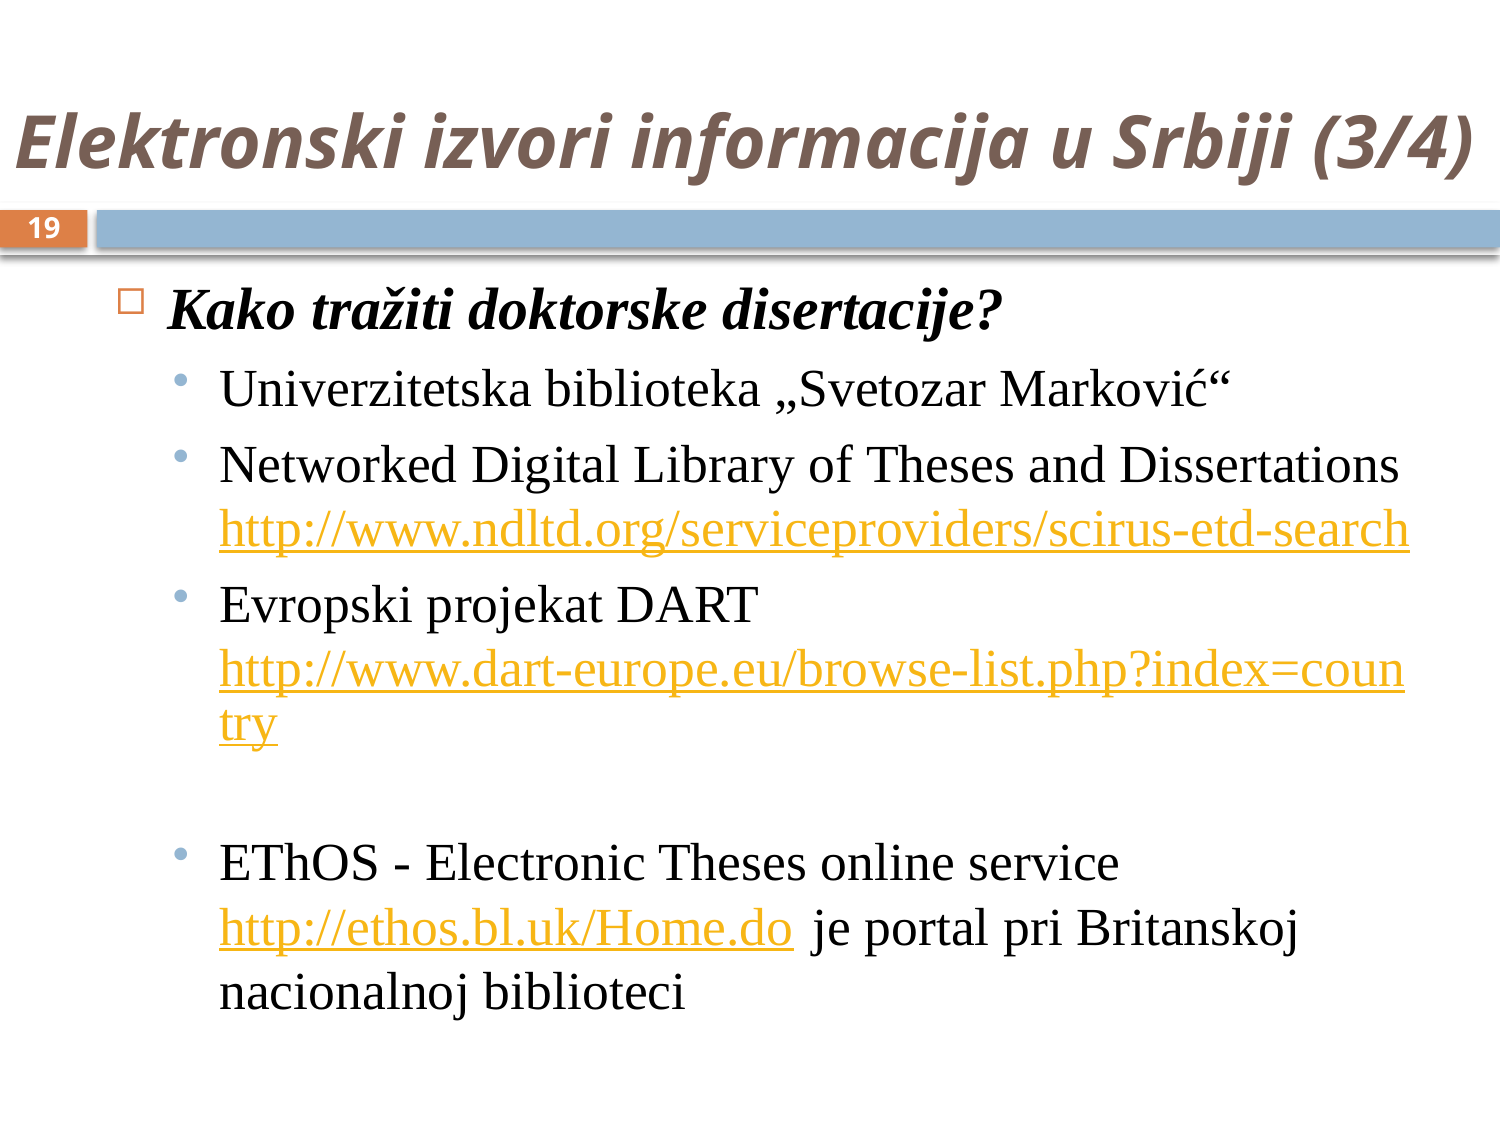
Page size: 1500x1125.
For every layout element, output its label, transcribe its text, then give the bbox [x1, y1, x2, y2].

title Elektronski izvori informacija u Srbiji (3/4) [0, 45, 1500, 233]
slide_number 19 [0, 208, 88, 249]
list Kako tražiti doktorske disertacije? Univerzitetska biblioteka „Svetozar Marković“ Networked Digital Library of Theses and Dissertations http://www.ndltd.org/serviceproviders/scirus-etd-search Evropski projekat DART http://www.dart-europe.eu/browse-list.php?index=country EThOS - Electronic Theses online service http://ethos.bl.uk/Home.do je portal pri Britanskoj nacionalnoj biblioteci [100, 262, 1438, 1000]
